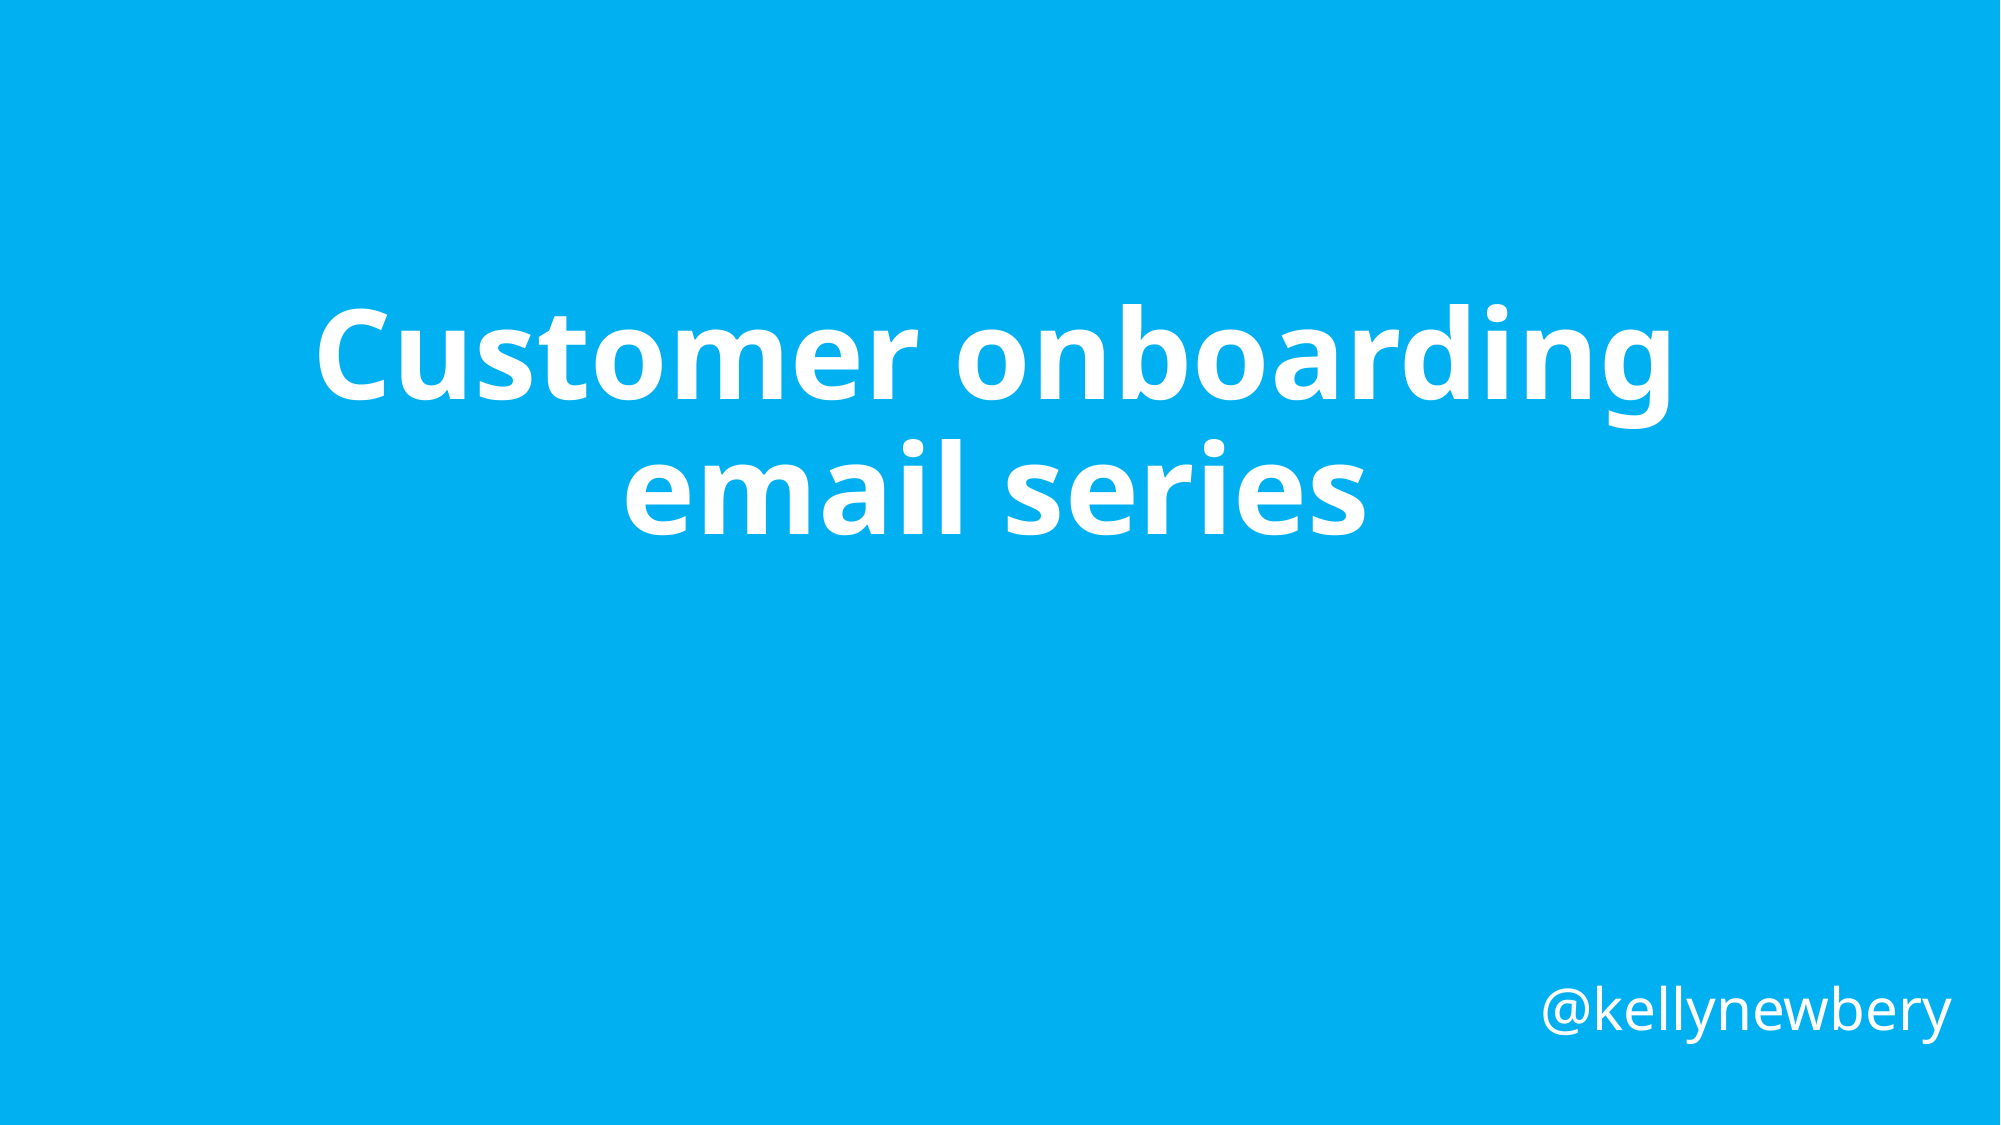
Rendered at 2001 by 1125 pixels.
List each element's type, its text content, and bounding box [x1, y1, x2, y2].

text_box @kellynewbery [996, 659, 2000, 1051]
title Customer onboarding email series [246, 41, 1747, 569]
